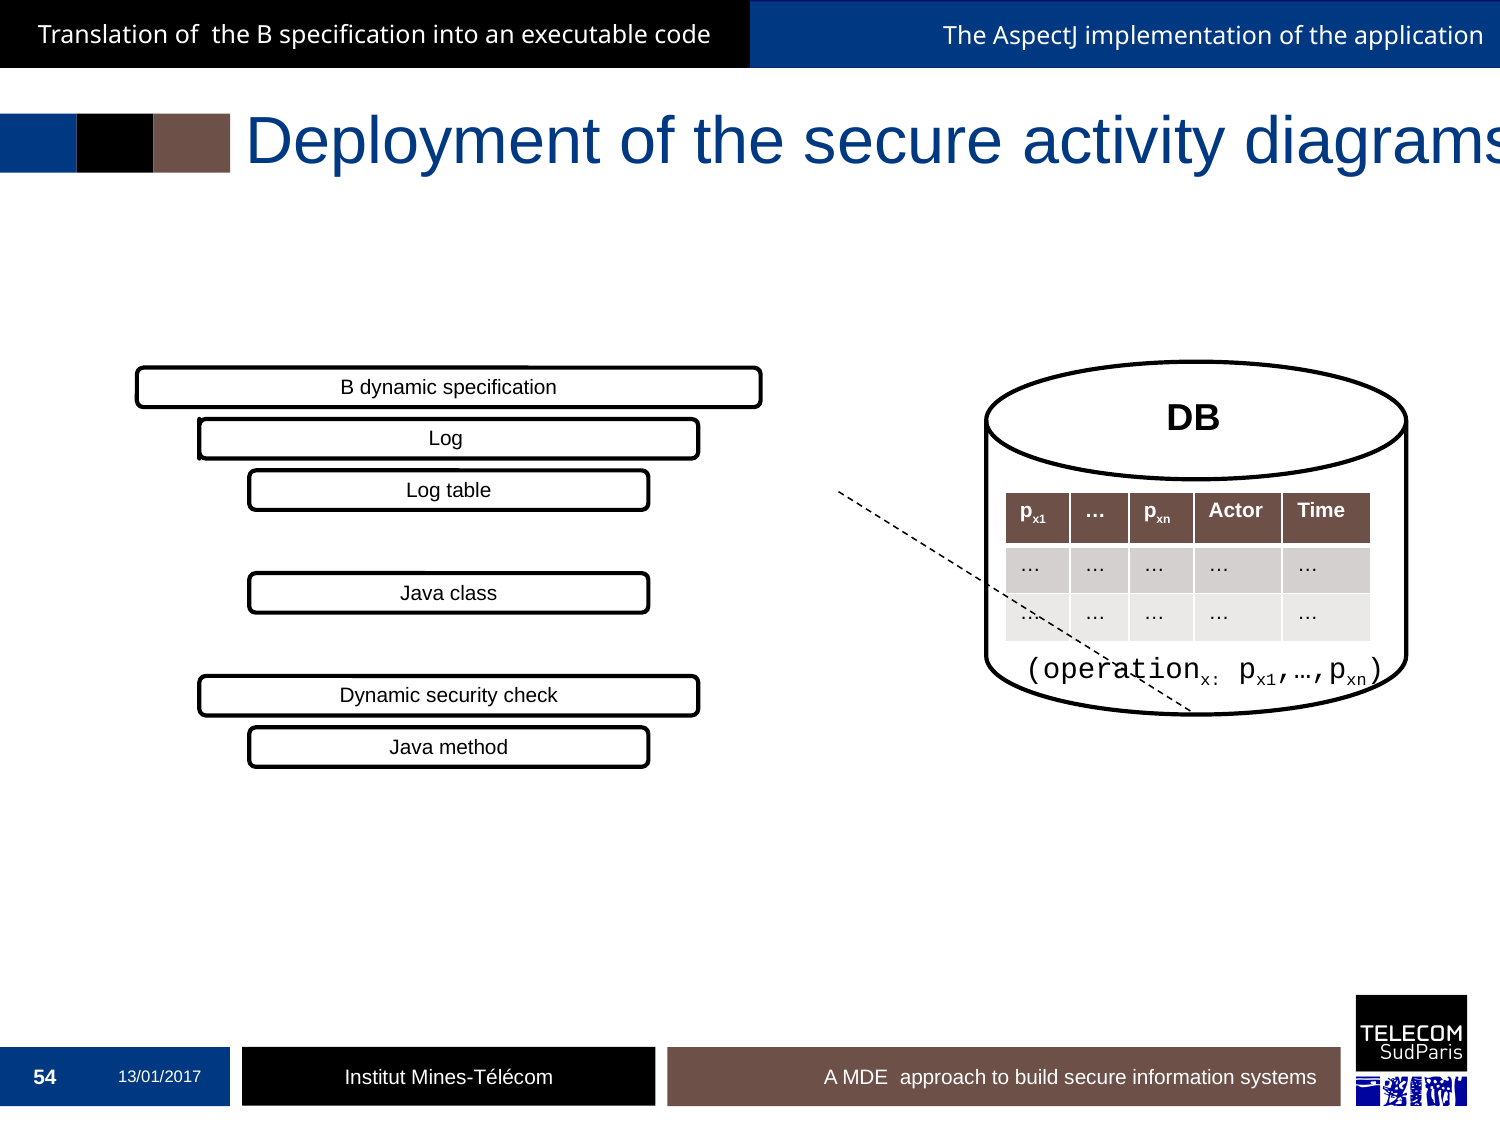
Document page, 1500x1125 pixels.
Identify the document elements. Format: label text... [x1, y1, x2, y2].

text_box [838, 491, 987, 539]
text_box DB [1151, 385, 1237, 445]
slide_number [89, 1046, 232, 1106]
footer A MDE approach to build secure information systems [667, 1046, 1341, 1106]
title Deployment of the secure activity diagrams [230, 90, 1500, 185]
text_box Translation of the B specification into an executable code [0, 0, 752, 68]
text_box The AspectJ implementation of the application [748, 0, 1500, 70]
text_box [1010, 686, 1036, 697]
text_box (operationx: px1,…,pxn) [1357, 674, 1400, 697]
slide_number 54 [1, 1046, 89, 1106]
text_box [984, 359, 1409, 717]
picture [1352, 991, 1471, 1110]
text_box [58, 367, 839, 870]
